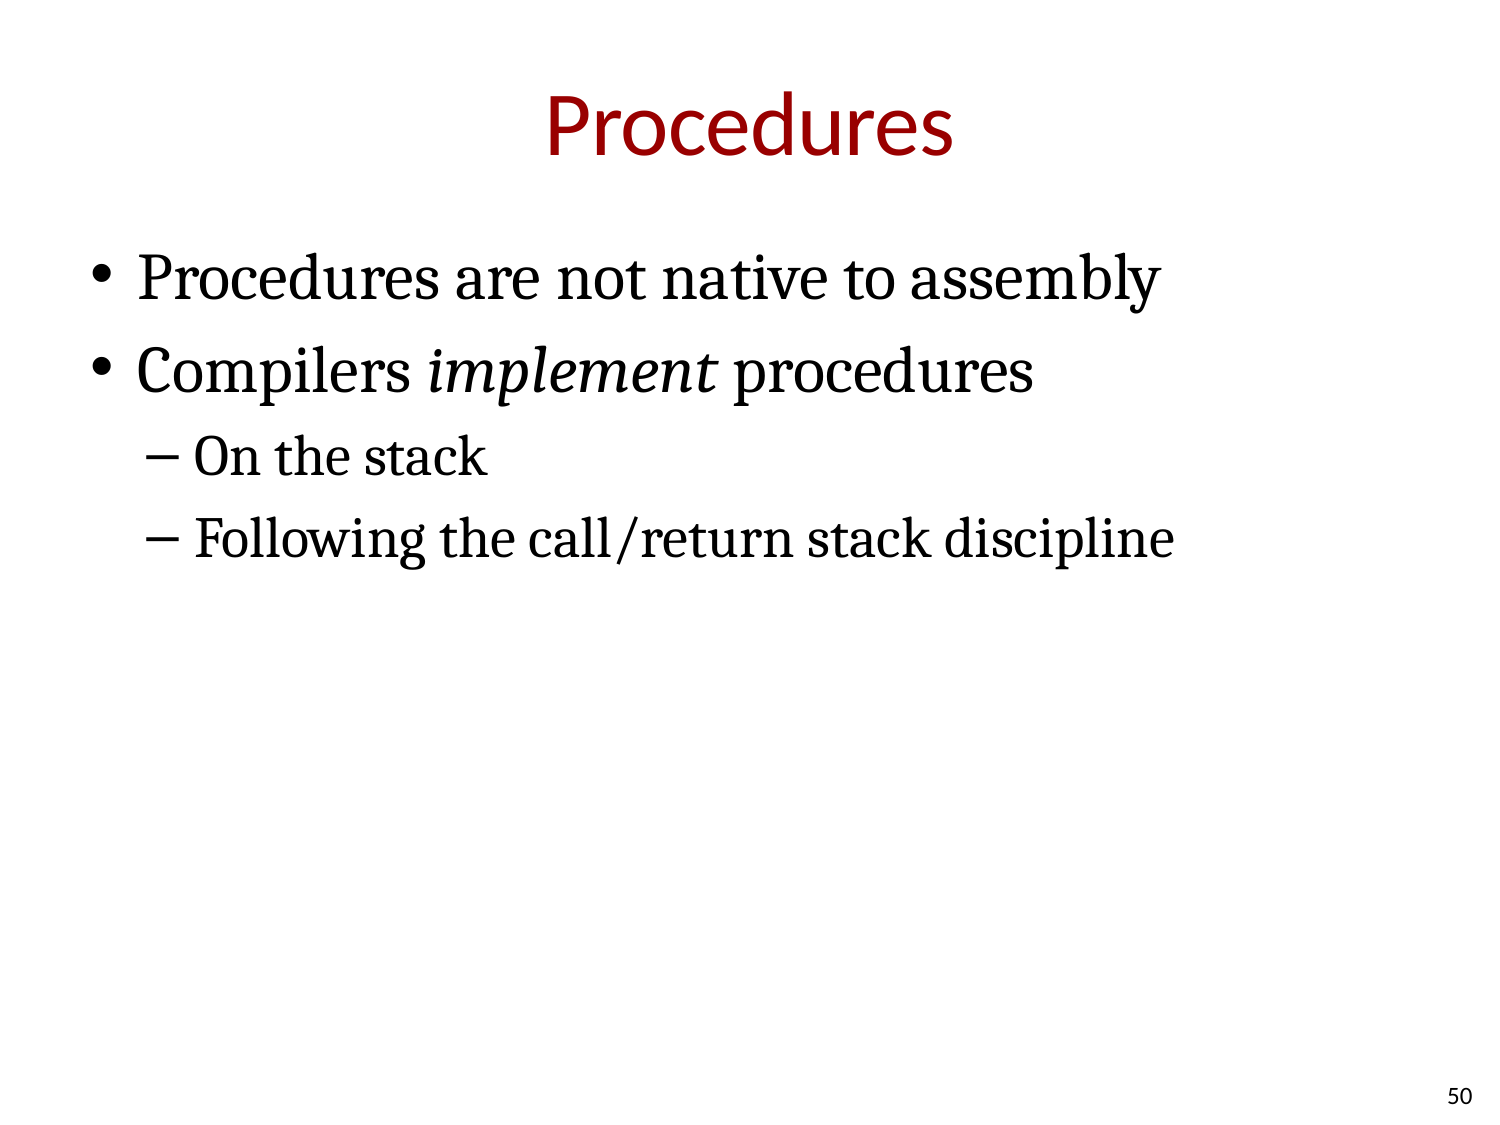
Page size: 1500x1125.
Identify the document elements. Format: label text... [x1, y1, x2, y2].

slide_number 50 [1137, 1065, 1488, 1125]
list Procedures are not native to assembly Compilers implement procedures On the stack Following the call/return stack discipline [75, 224, 1425, 1005]
title Procedures [75, 24, 1425, 213]
